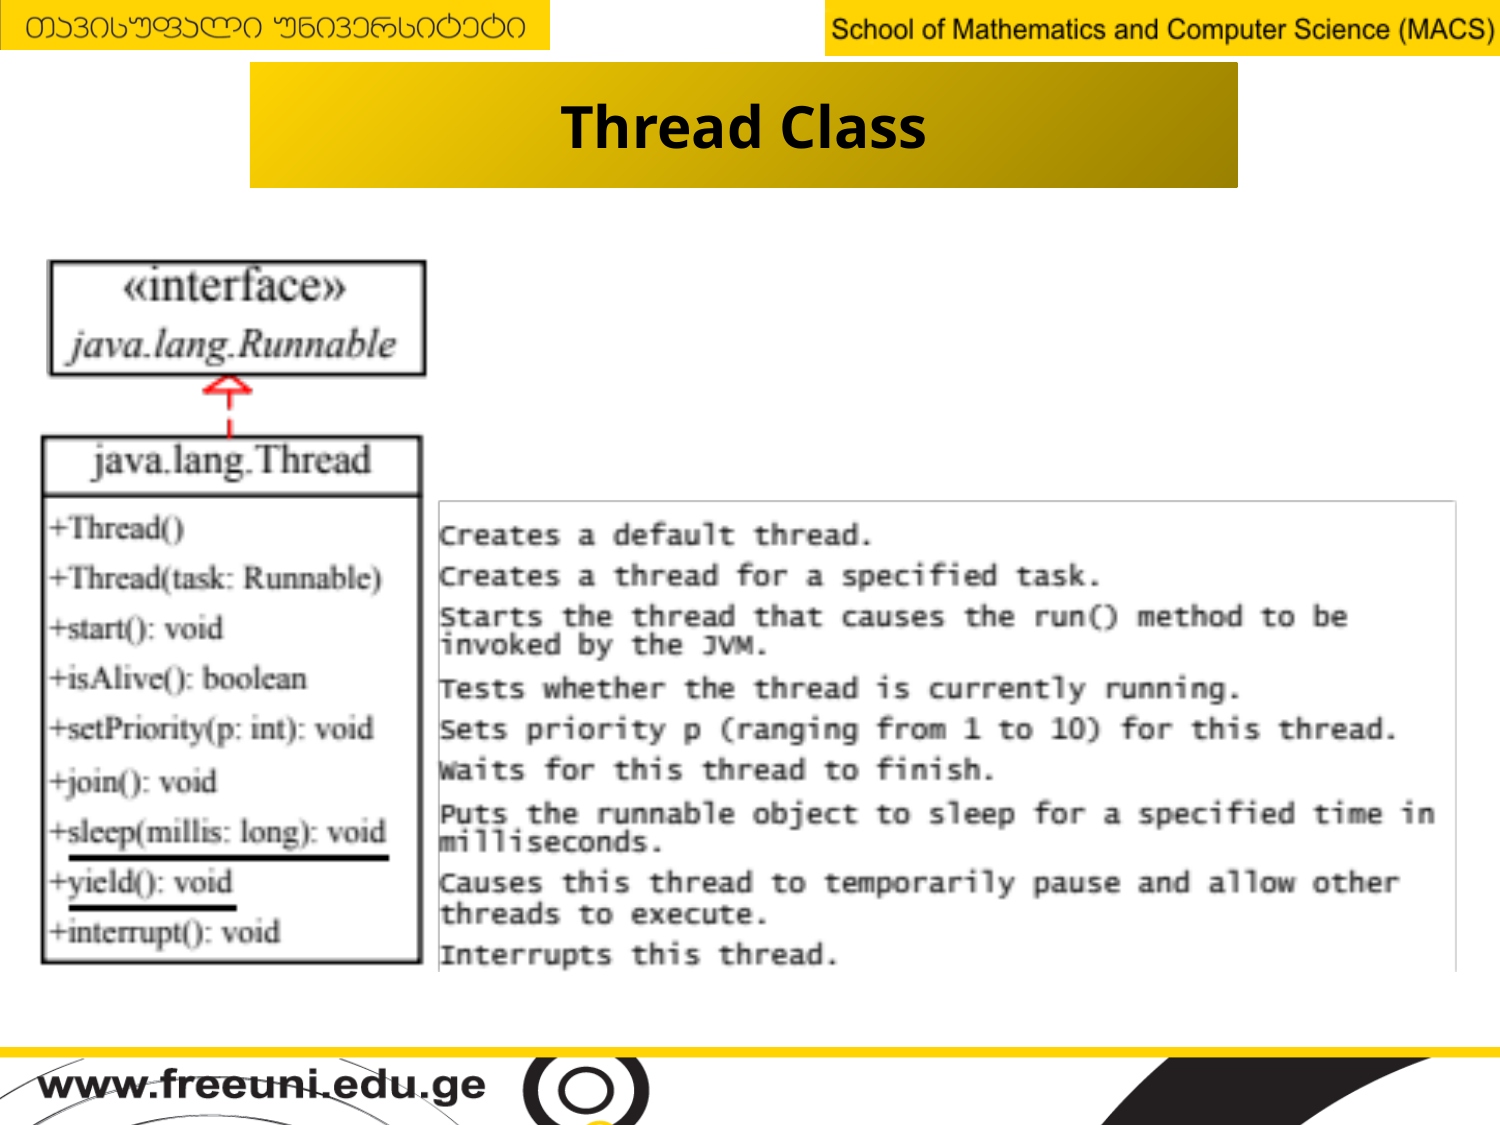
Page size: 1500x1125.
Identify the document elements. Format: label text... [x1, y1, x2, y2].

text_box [16, 236, 1480, 973]
picture [824, 0, 1500, 56]
picture [0, 1047, 1500, 1125]
text_box Thread Class [249, 62, 1238, 188]
picture [0, 0, 551, 50]
